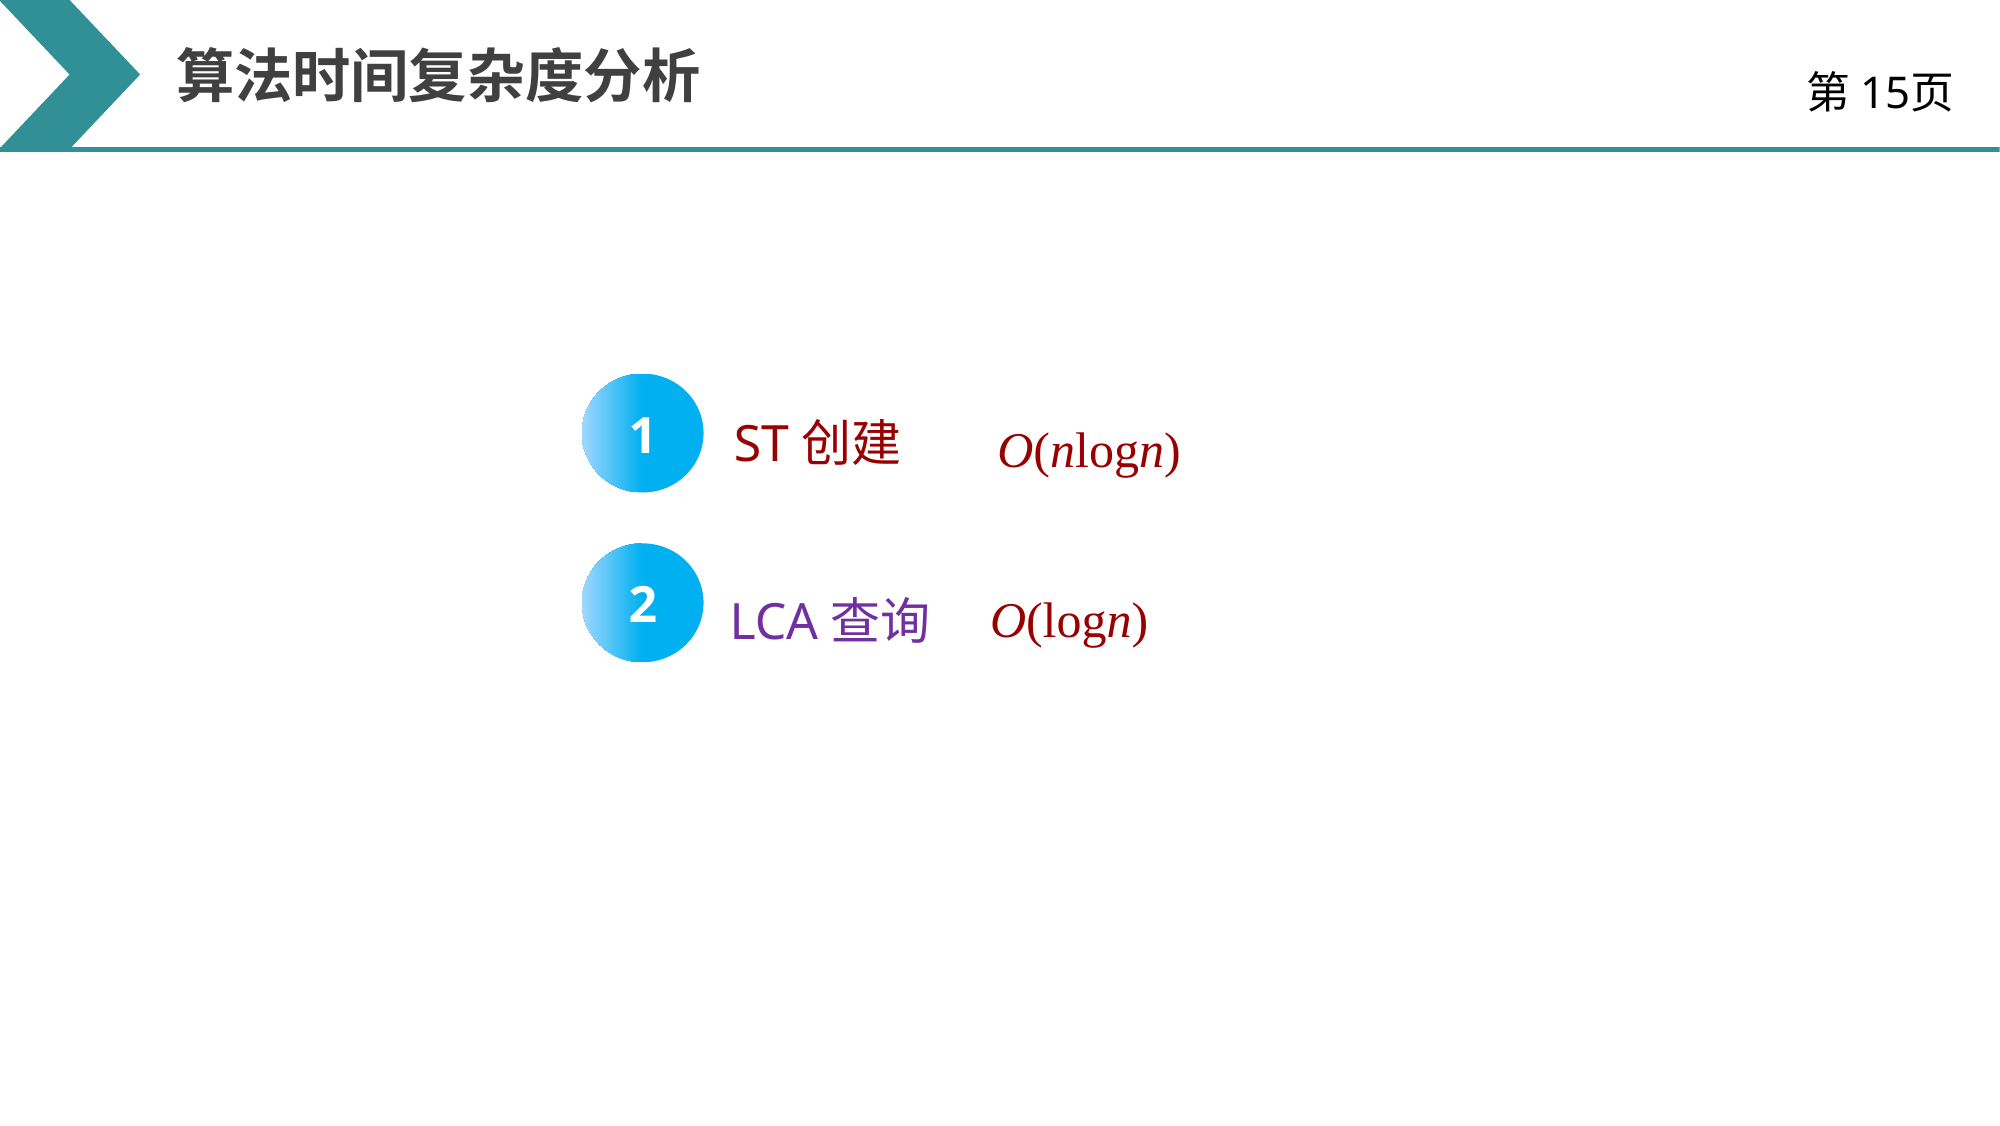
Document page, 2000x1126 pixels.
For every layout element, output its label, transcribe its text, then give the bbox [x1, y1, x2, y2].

text_box O(nlogn) [965, 380, 1213, 485]
text_box LCA查询 [714, 551, 945, 657]
text_box ST创建 [719, 373, 916, 479]
text_box 2 [579, 541, 706, 665]
text_box 算法时间复杂度分析 [161, 31, 788, 117]
text_box [0, 0, 142, 148]
text_box O(logn) [975, 549, 1164, 655]
text_box 1 [579, 371, 706, 495]
